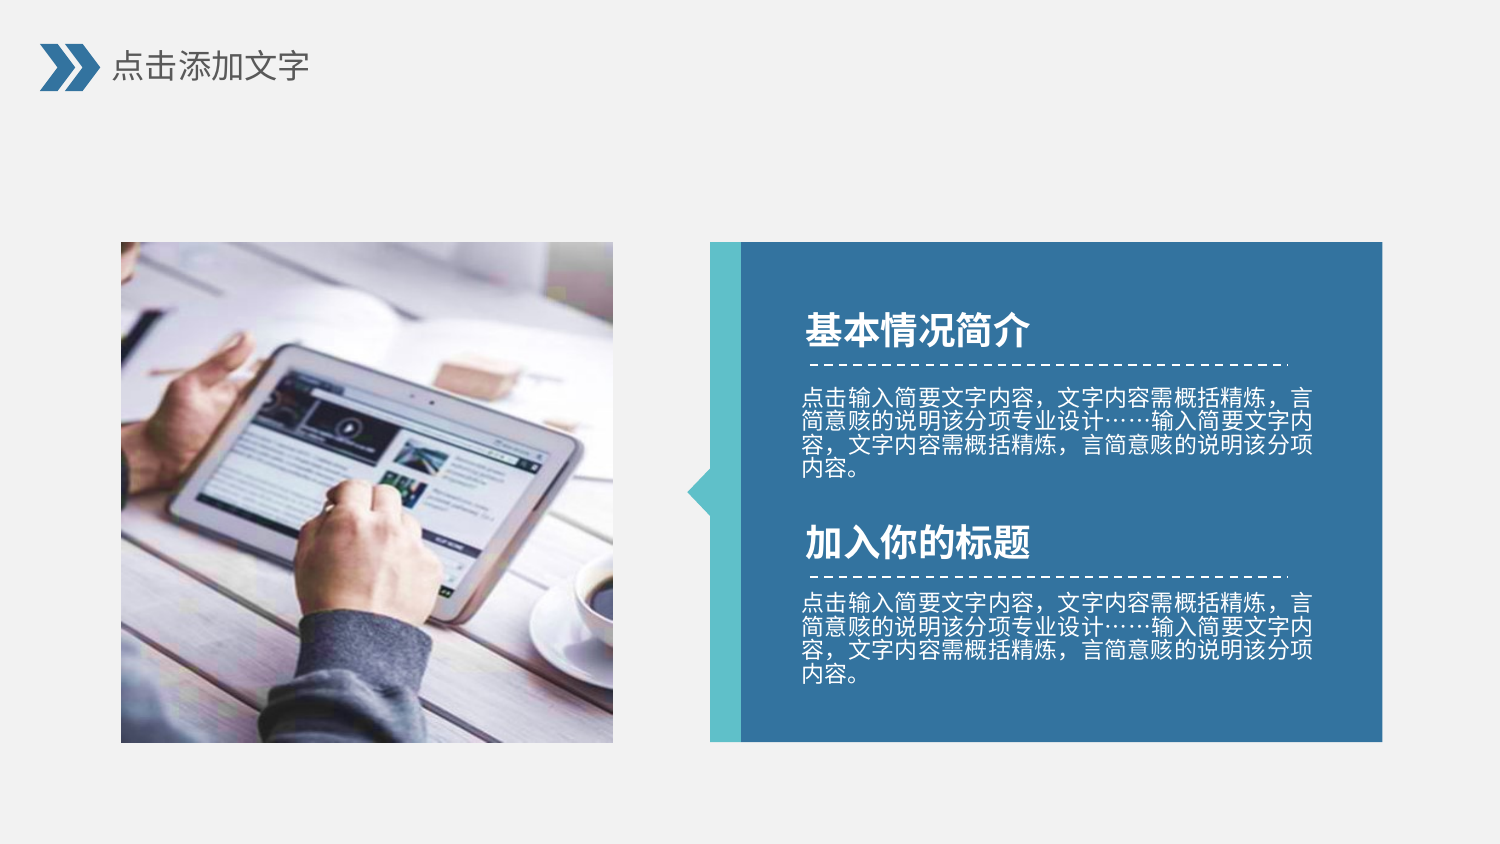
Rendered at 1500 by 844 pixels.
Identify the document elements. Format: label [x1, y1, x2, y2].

text_box [687, 241, 1383, 743]
picture [121, 241, 614, 743]
